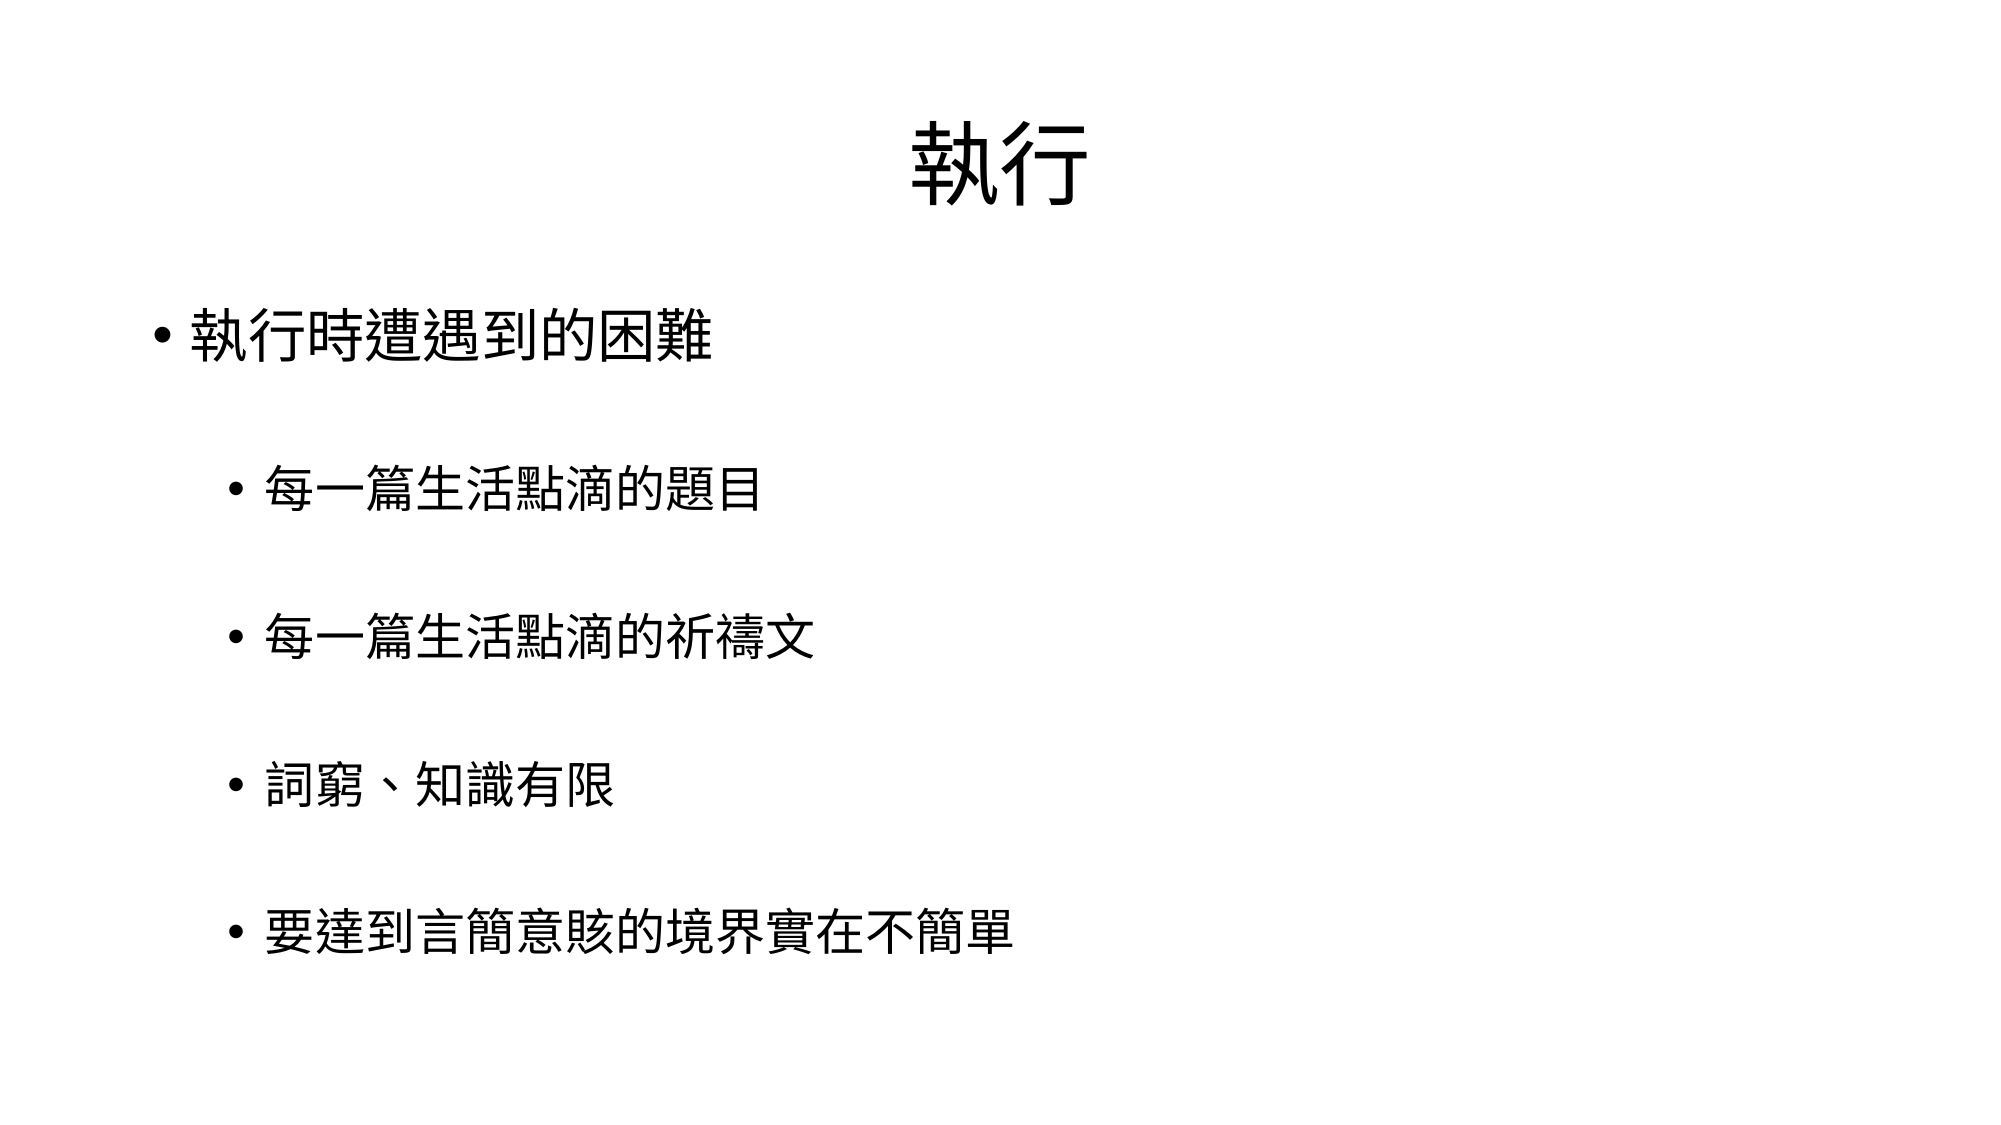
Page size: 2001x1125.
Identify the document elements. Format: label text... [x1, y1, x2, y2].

list 執行時遭遇到的困難 每一篇生活點滴的題目 每一篇生活點滴的祈禱文 詞窮、知識有限 要達到言簡意賅的境界實在不簡單 [137, 299, 1863, 1014]
title 執行 [137, 59, 1863, 278]
